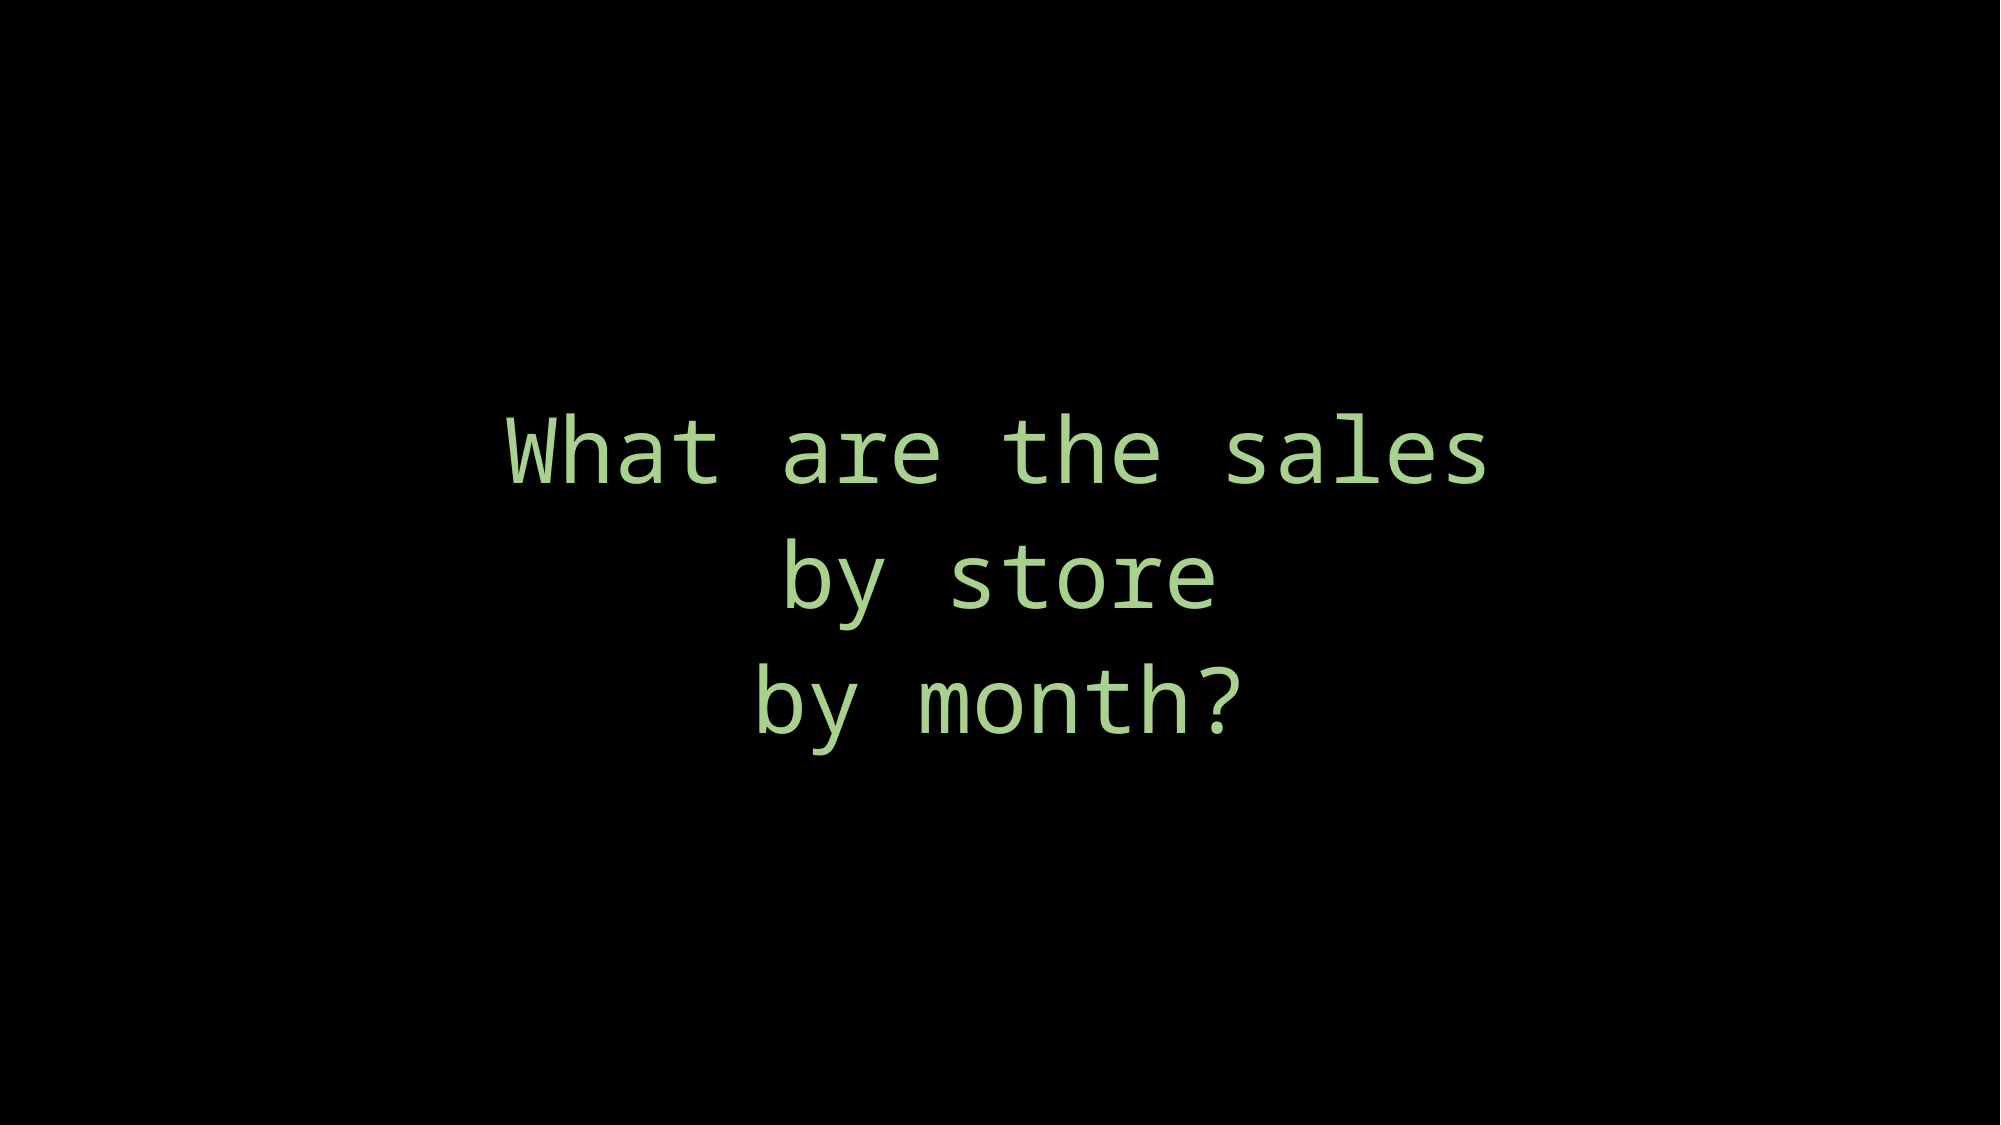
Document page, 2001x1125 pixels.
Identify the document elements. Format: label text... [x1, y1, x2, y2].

text_box What are the sales by store by month? [92, 368, 1908, 760]
